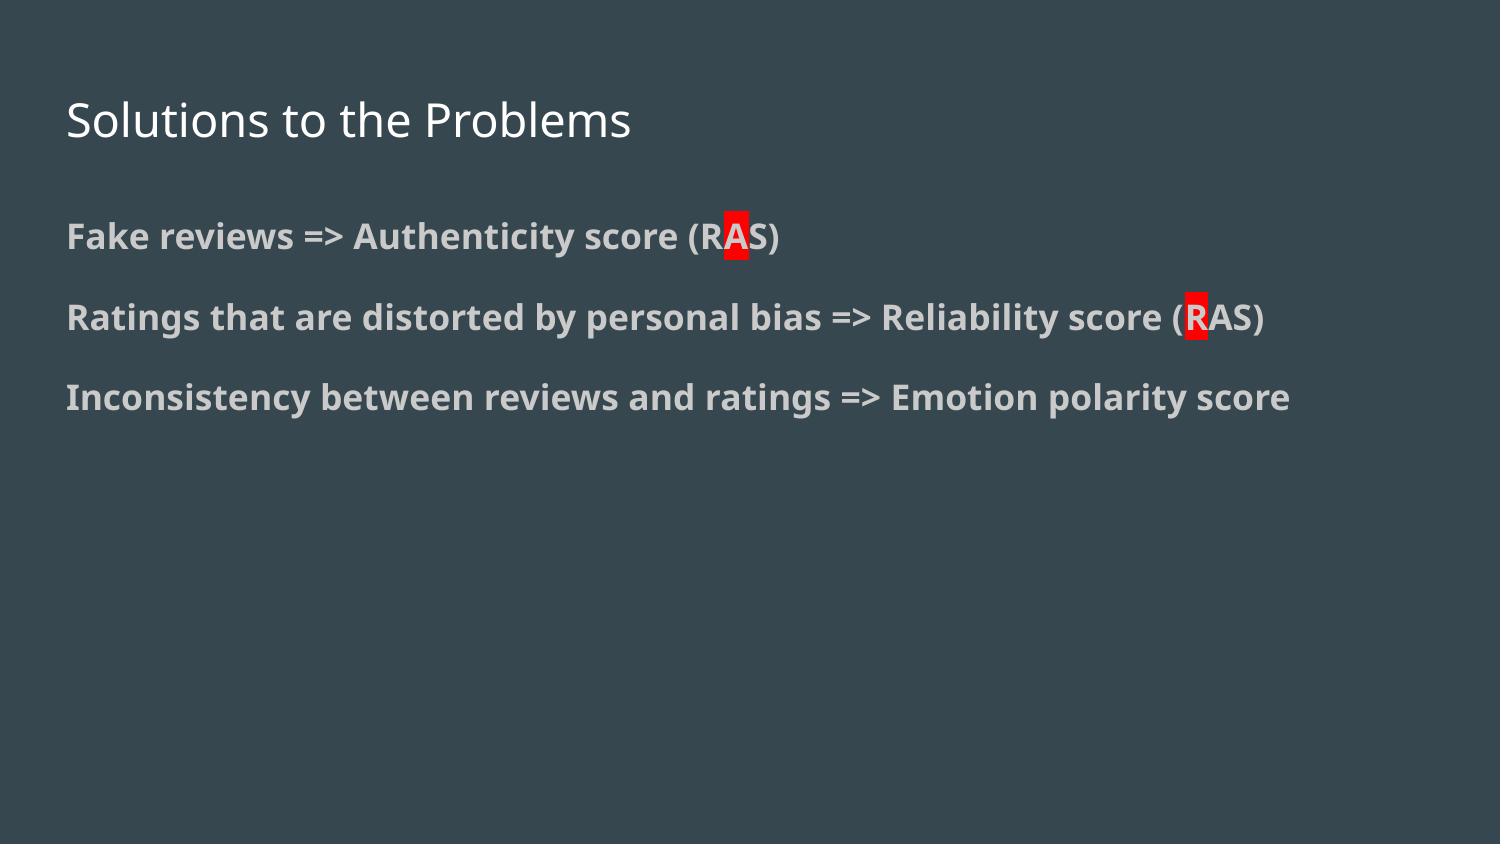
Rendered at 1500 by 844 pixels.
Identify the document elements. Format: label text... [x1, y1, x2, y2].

title Solutions to the Problems [51, 72, 1449, 167]
list Fake reviews => Authenticity score (RAS) Ratings that are distorted by personal bias => Reliability score (RAS) Inconsistency between reviews and ratings => Emotion polarity score [51, 189, 1449, 750]
